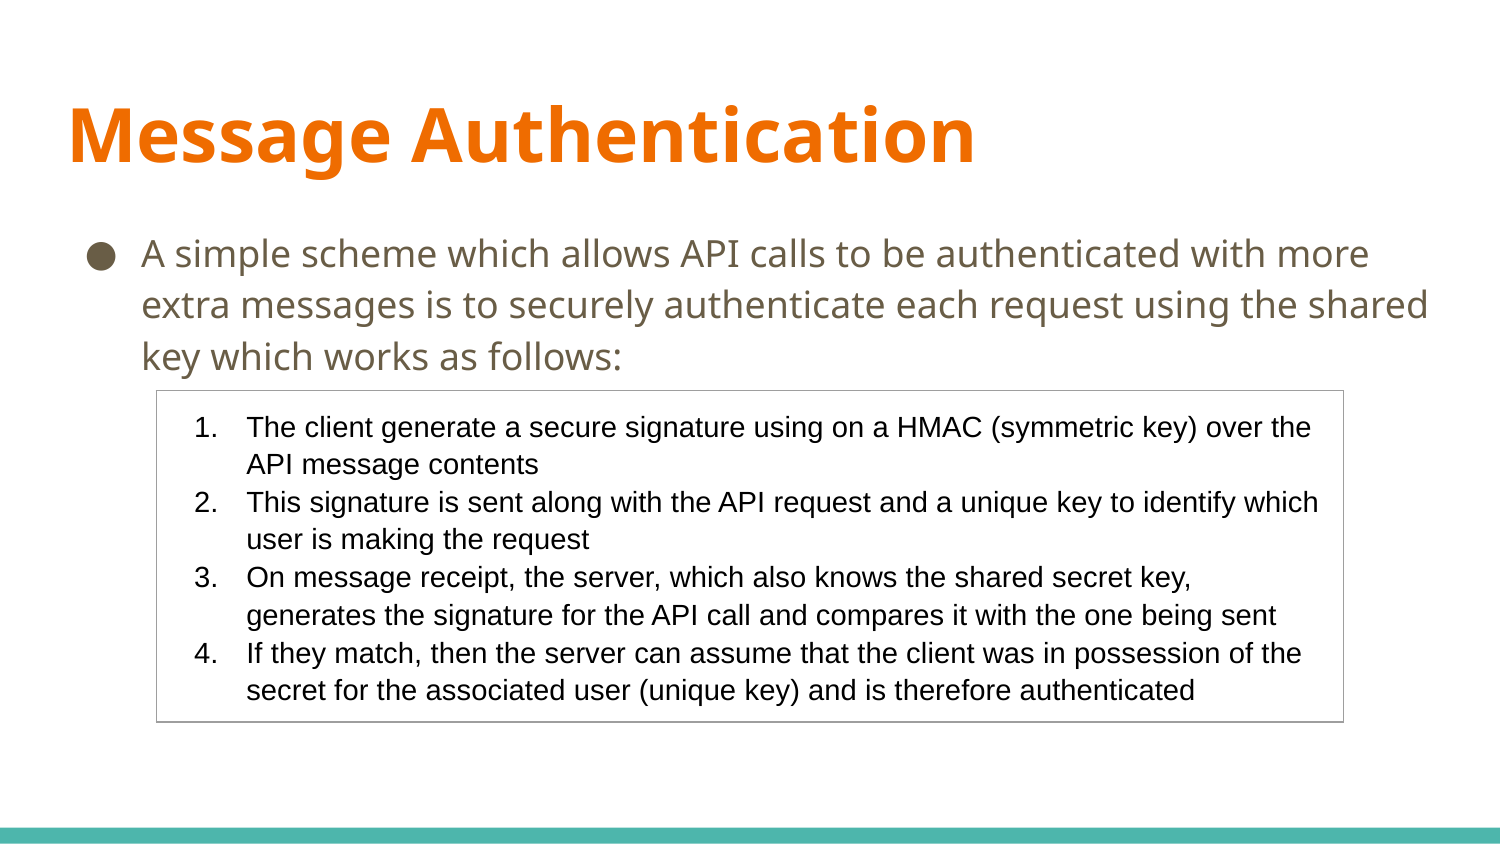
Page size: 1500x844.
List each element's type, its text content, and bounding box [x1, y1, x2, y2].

title Message Authentication [51, 72, 1449, 189]
list A simple scheme which allows API calls to be authenticated with more extra messages is to securely authenticate each request using the shared key which works as follows: [51, 207, 1449, 750]
table_header The client generate a secure signature using on a HMAC (symmetric key) over the API message contents This signature is sent along with the API request and a unique key to identify which user is making the request On message receipt, the server, which also knows the shared secret key, generates the signature for the API call and compares it with the one being sent If they match, then the server can assume that the client was in possession of the secret for the associated user (unique key) and is therefore authenticated [157, 391, 1343, 721]
